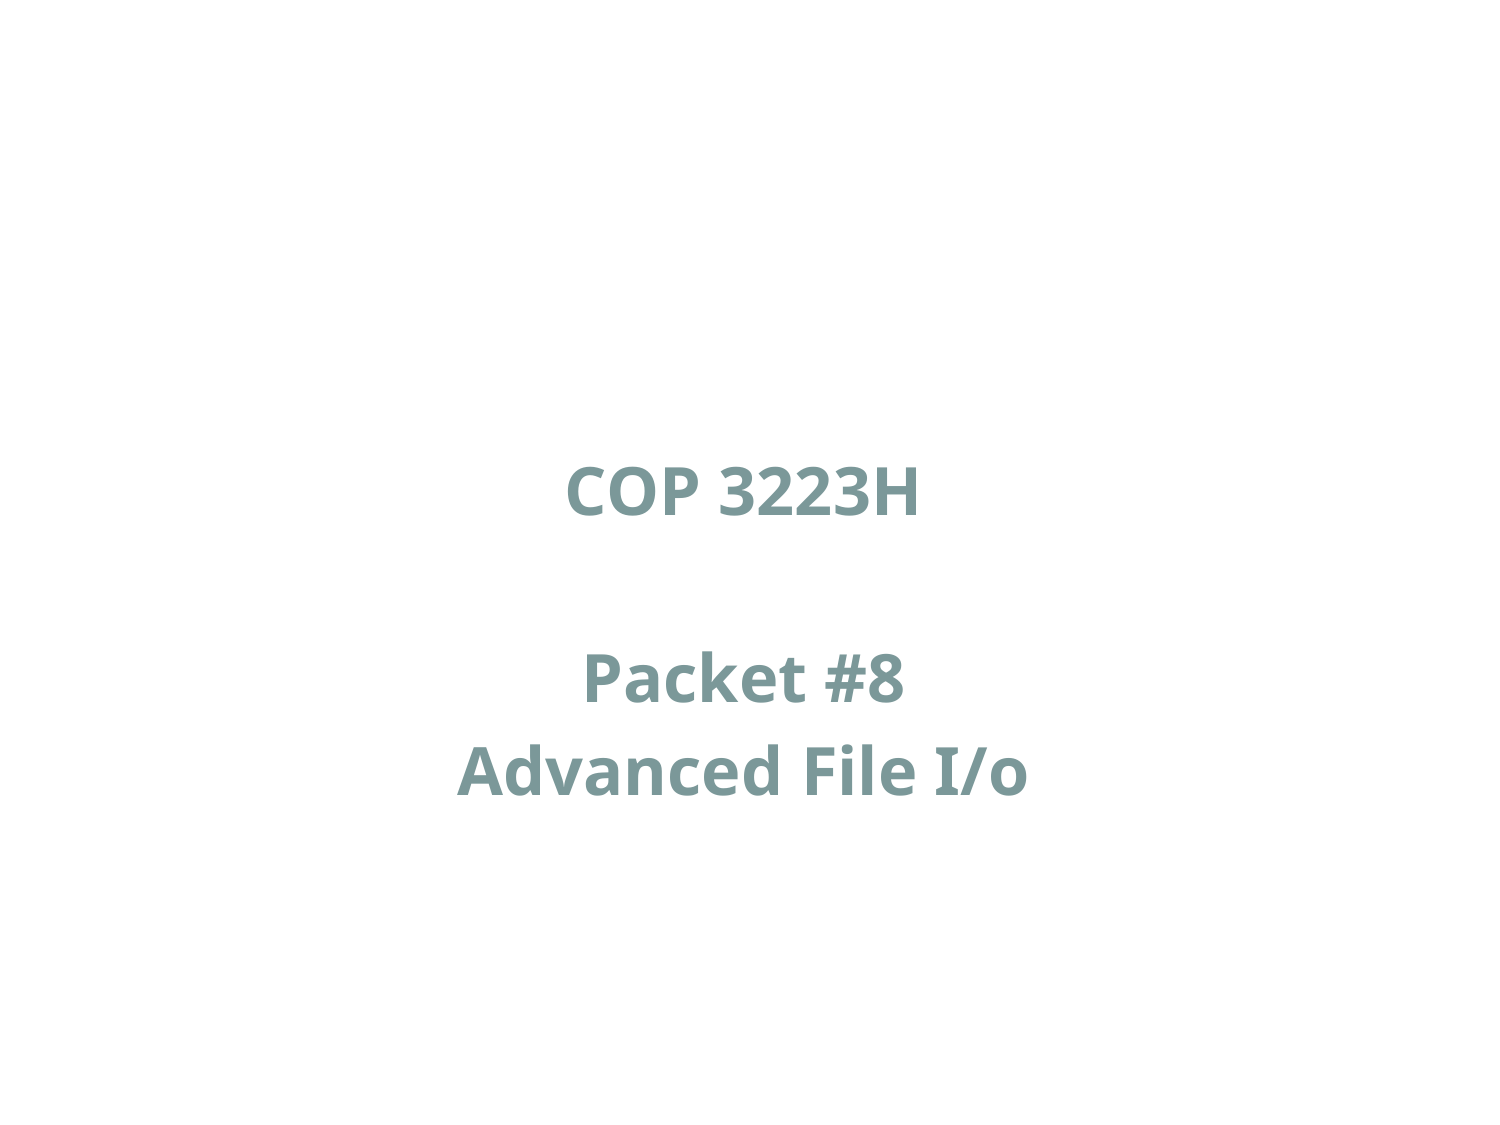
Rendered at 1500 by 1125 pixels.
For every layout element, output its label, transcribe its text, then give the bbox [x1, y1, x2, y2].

subtitle COP 3223H Packet #8 Advanced File I/o [137, 450, 1350, 838]
